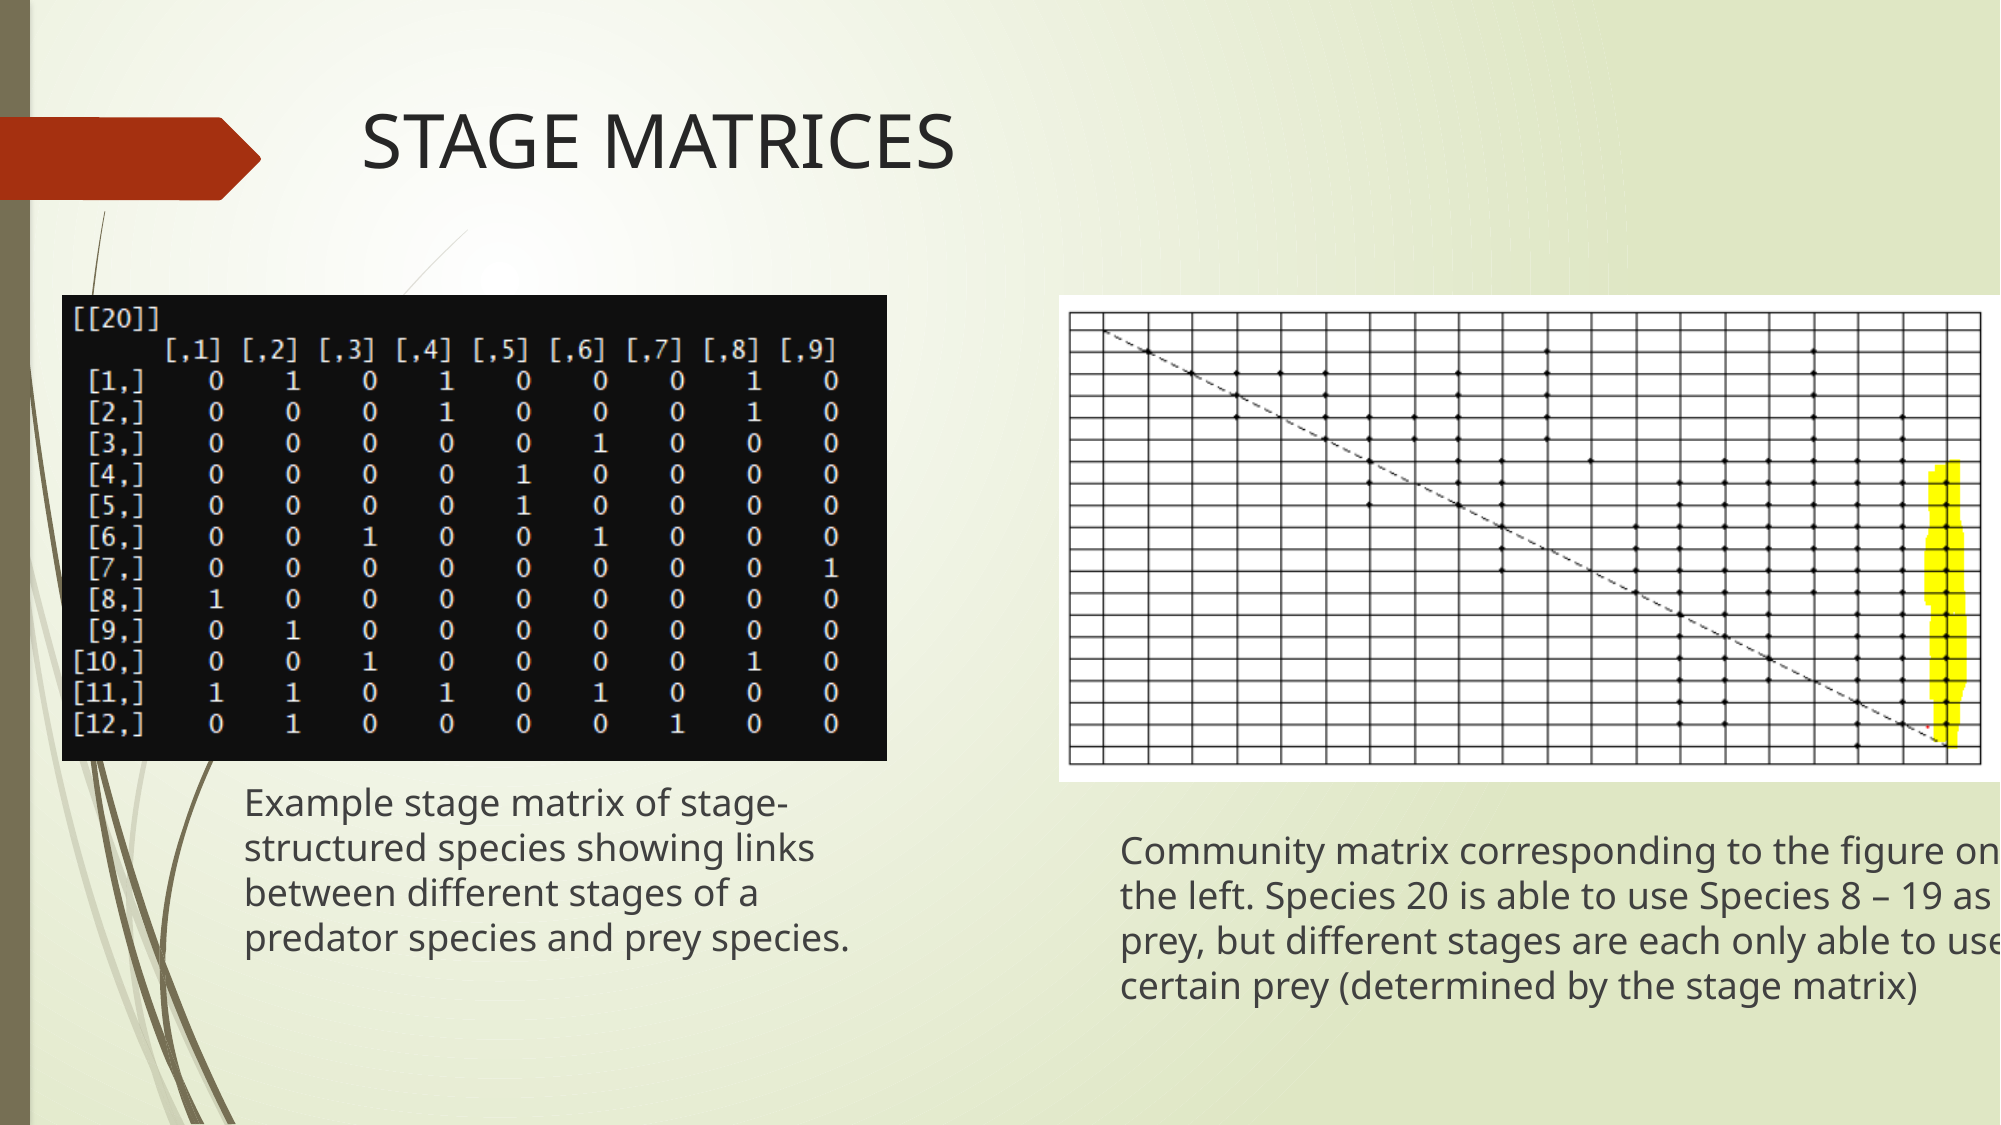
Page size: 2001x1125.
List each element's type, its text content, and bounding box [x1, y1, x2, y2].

title STAGE MATRICES [346, 85, 1809, 296]
text_box Community matrix corresponding to the figure on the left. Species 20 is able to use Species 8 – 19 as prey, but different stages are each only able to use certain prey (determined by the stage matrix) [1105, 819, 2000, 1015]
list Example stage matrix of stage-structured species showing links between different stages of a predator species and prey species. [228, 771, 887, 1125]
picture [62, 295, 888, 761]
picture [1059, 295, 2000, 783]
